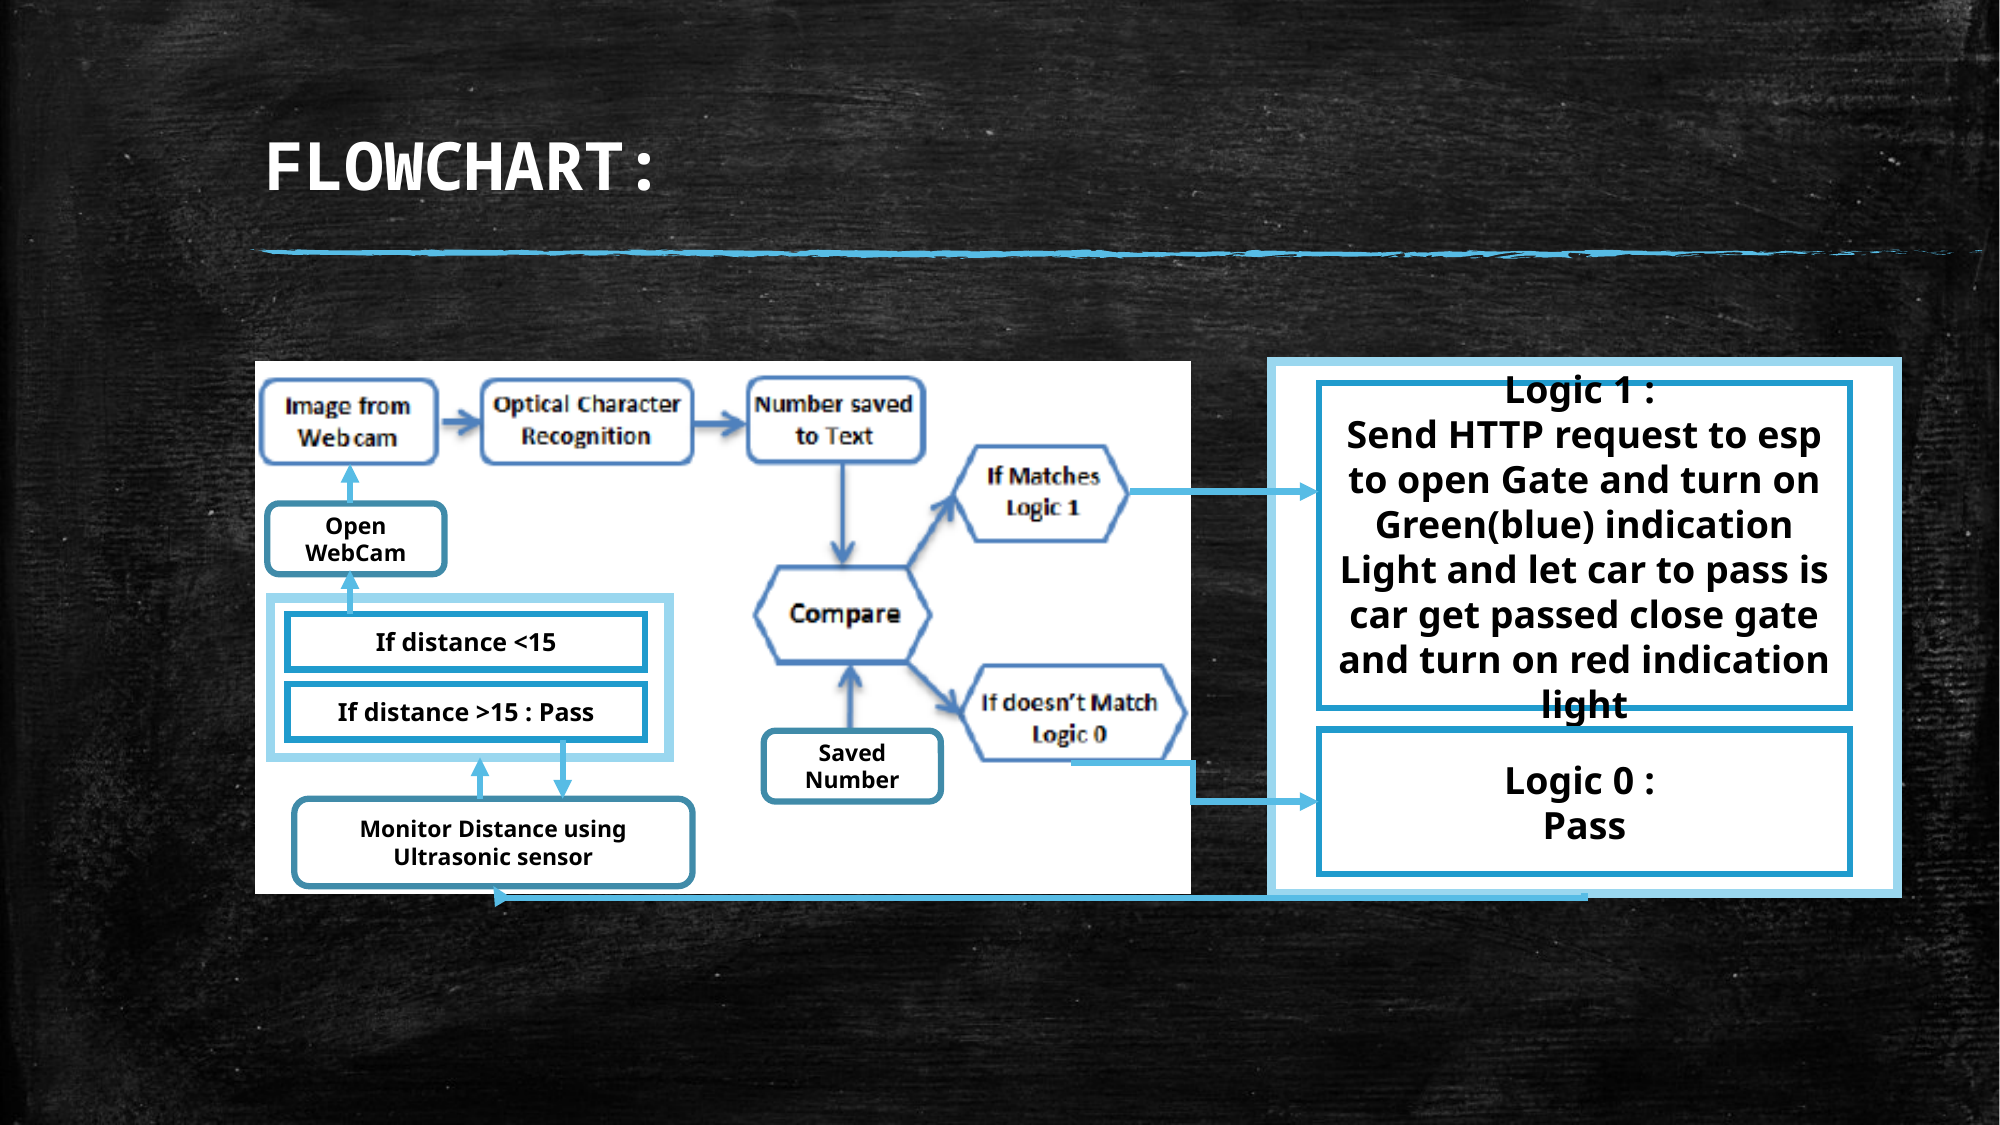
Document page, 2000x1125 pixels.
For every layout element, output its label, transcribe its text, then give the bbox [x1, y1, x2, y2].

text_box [1070, 763, 1319, 802]
title FLOWCHART: [249, 45, 1750, 213]
text_box [1270, 361, 1898, 894]
text_box Logic 0 : Pass [1318, 728, 1851, 875]
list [1043, 361, 1190, 894]
text_box Logic 1 : Send HTTP request to esp to open Gate and turn on Green(blue) indication Light and let car to pass is car get passed close gate and turn on red indication light [1318, 382, 1851, 709]
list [255, 361, 1035, 894]
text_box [1035, 344, 1043, 1125]
